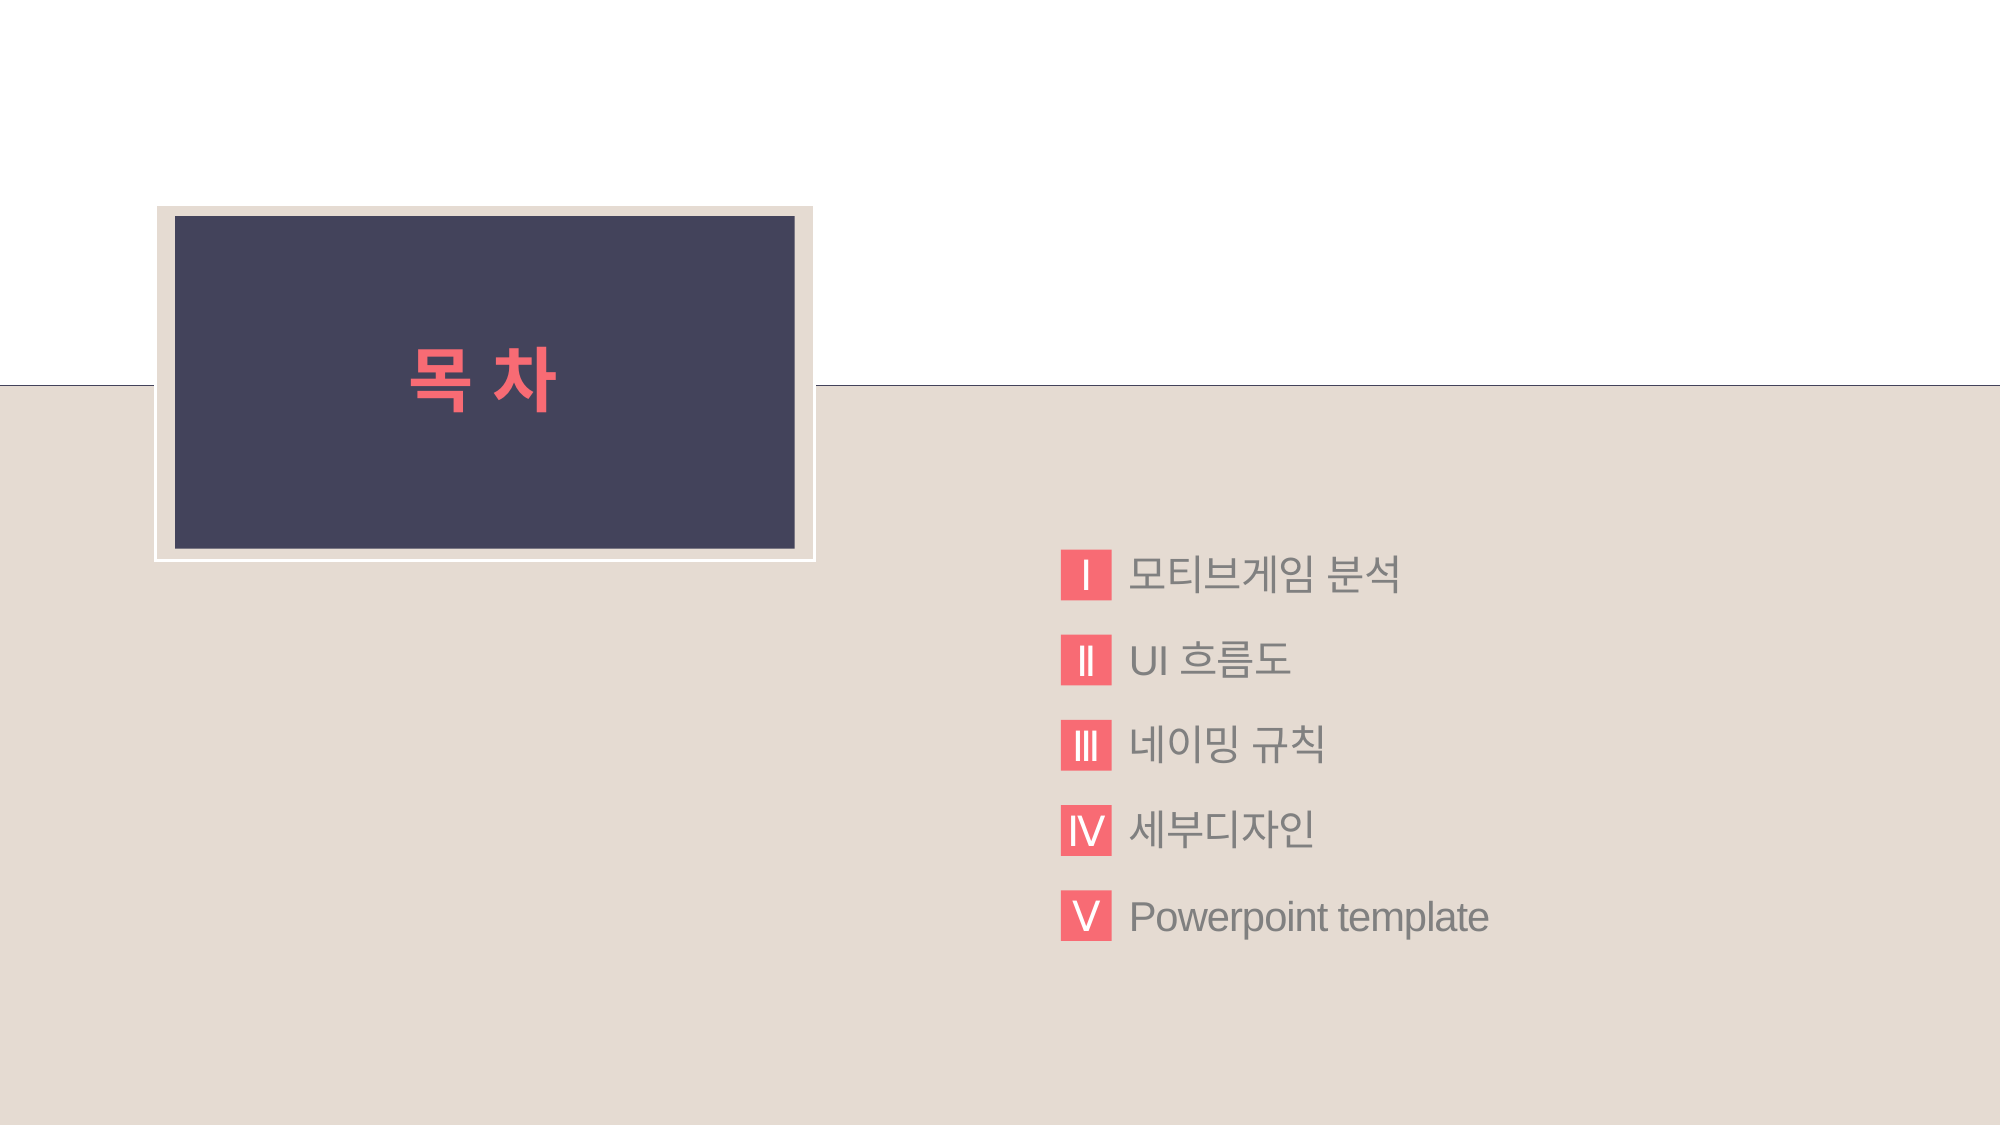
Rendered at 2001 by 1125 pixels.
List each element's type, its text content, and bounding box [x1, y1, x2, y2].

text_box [1060, 796, 1703, 862]
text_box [1060, 711, 1703, 777]
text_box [1060, 881, 1703, 948]
text_box 목 차 [261, 332, 705, 424]
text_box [1060, 625, 1703, 692]
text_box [1060, 540, 1703, 607]
